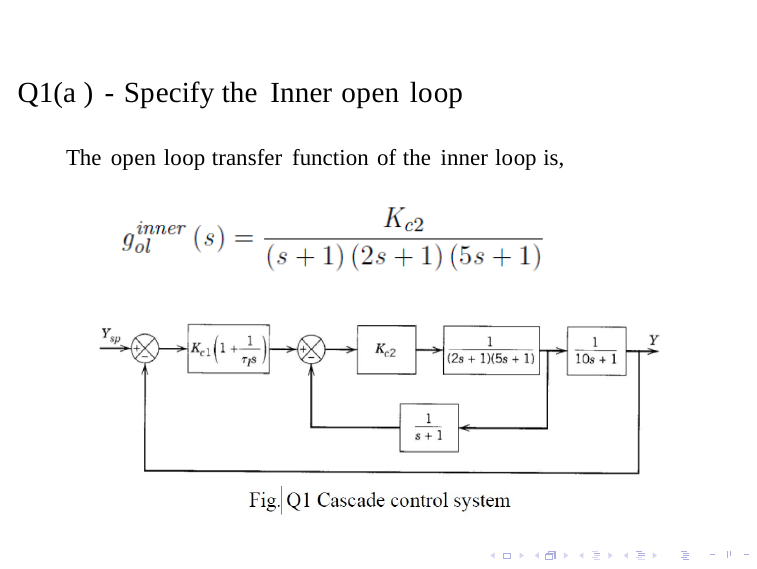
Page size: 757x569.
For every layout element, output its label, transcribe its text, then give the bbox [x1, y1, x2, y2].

text_box The open loop transfer function of the inner loop is, [64, 145, 569, 187]
text_box [0, 59, 757, 119]
text_box [91, 309, 681, 526]
picture [111, 196, 552, 283]
text_box [563, 552, 569, 559]
text_box Q1(a ) - Specify the Inner open loop [15, 77, 466, 112]
text_box [546, 552, 554, 560]
